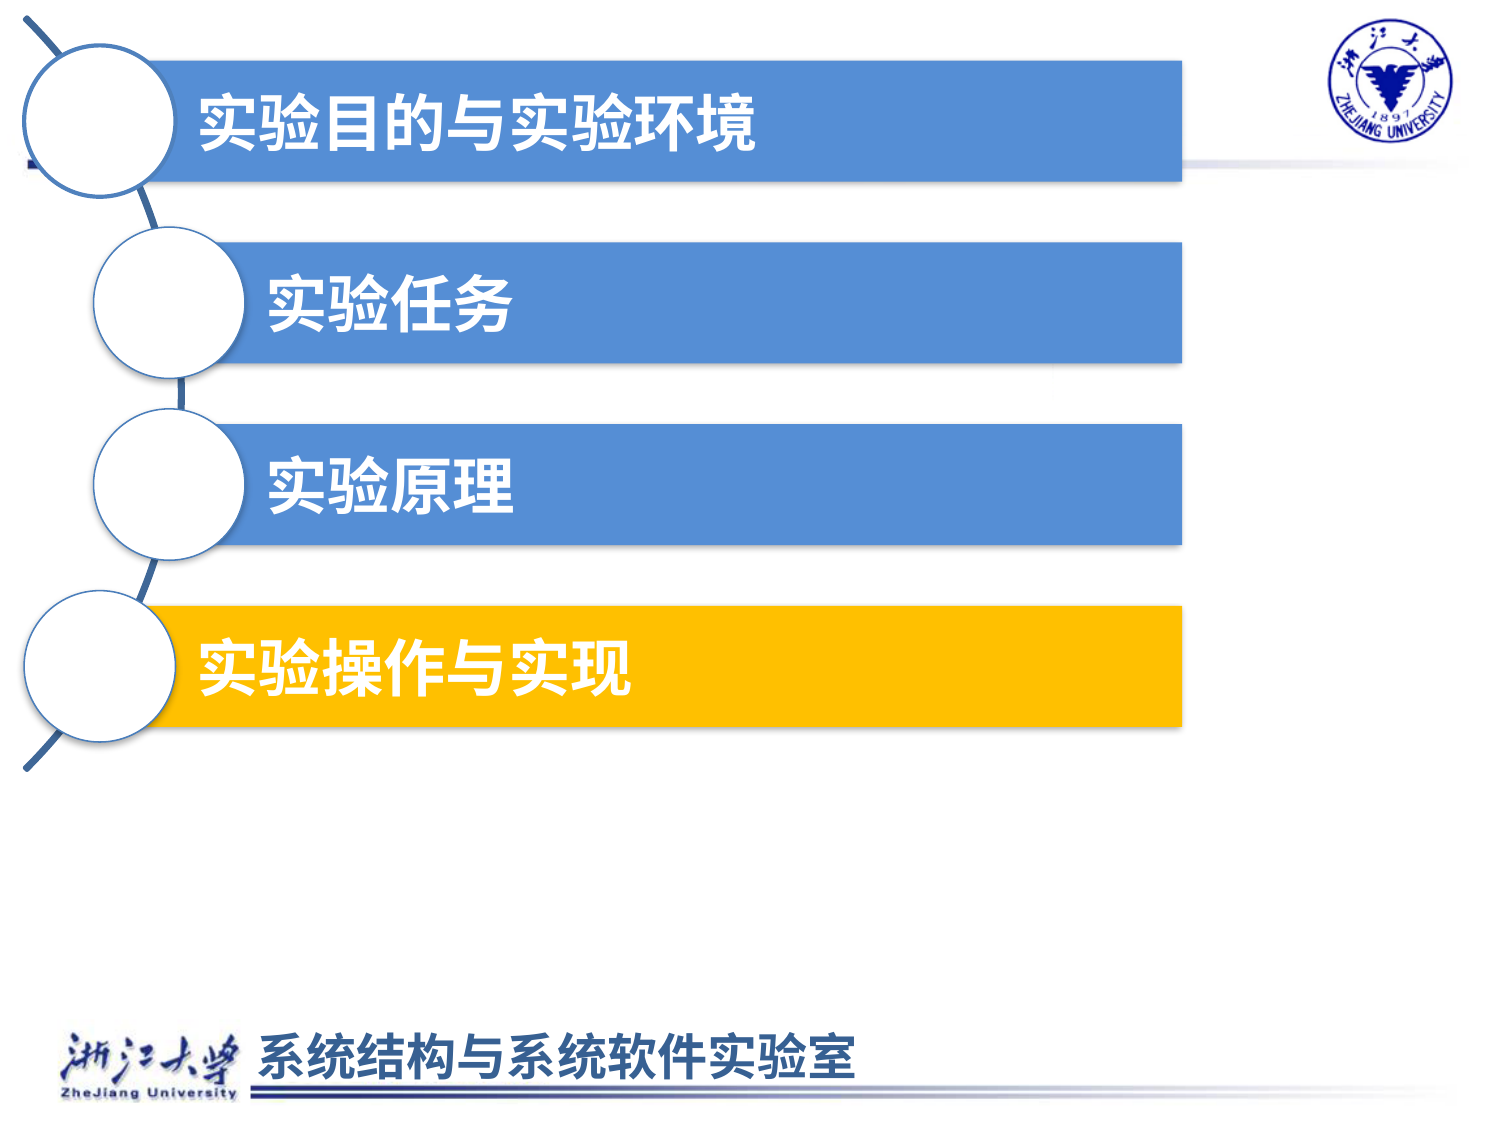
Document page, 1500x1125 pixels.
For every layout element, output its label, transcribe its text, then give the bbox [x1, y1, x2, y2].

title Course Outline [37, 19, 1187, 176]
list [199, 224, 1383, 1013]
picture [7, 0, 1493, 1125]
